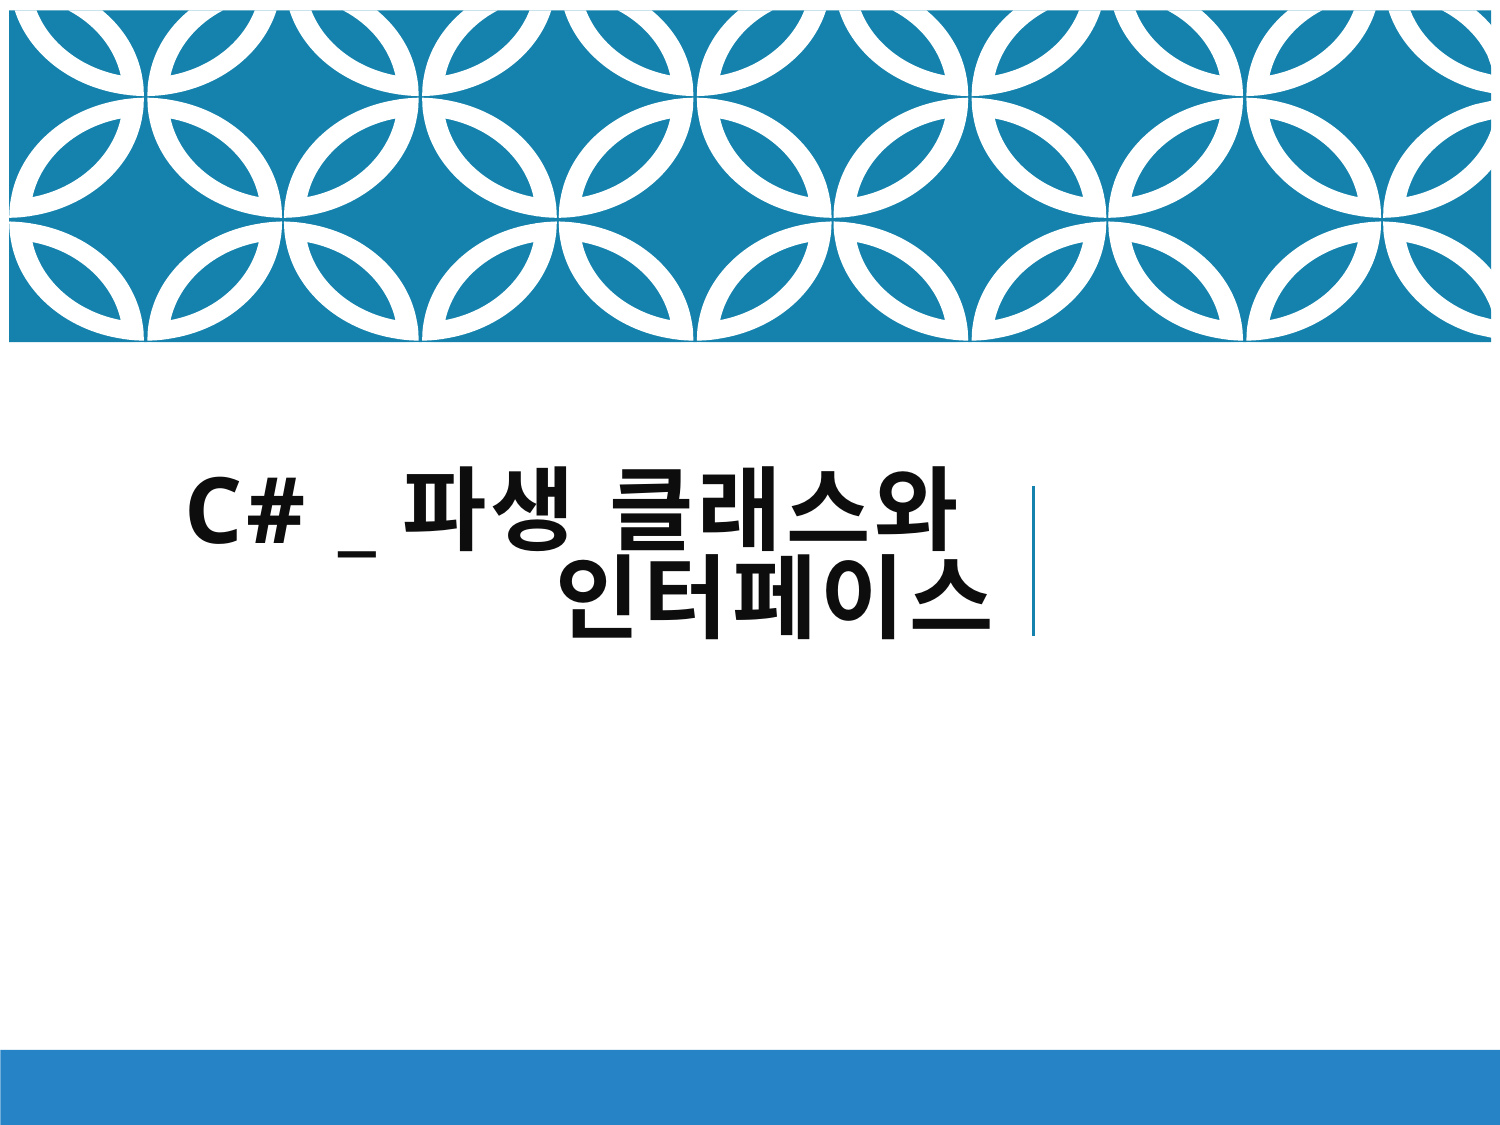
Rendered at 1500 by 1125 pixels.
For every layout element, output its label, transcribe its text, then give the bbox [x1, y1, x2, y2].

title C# _파생 클래스와 인터페이스 [53, 440, 1010, 681]
